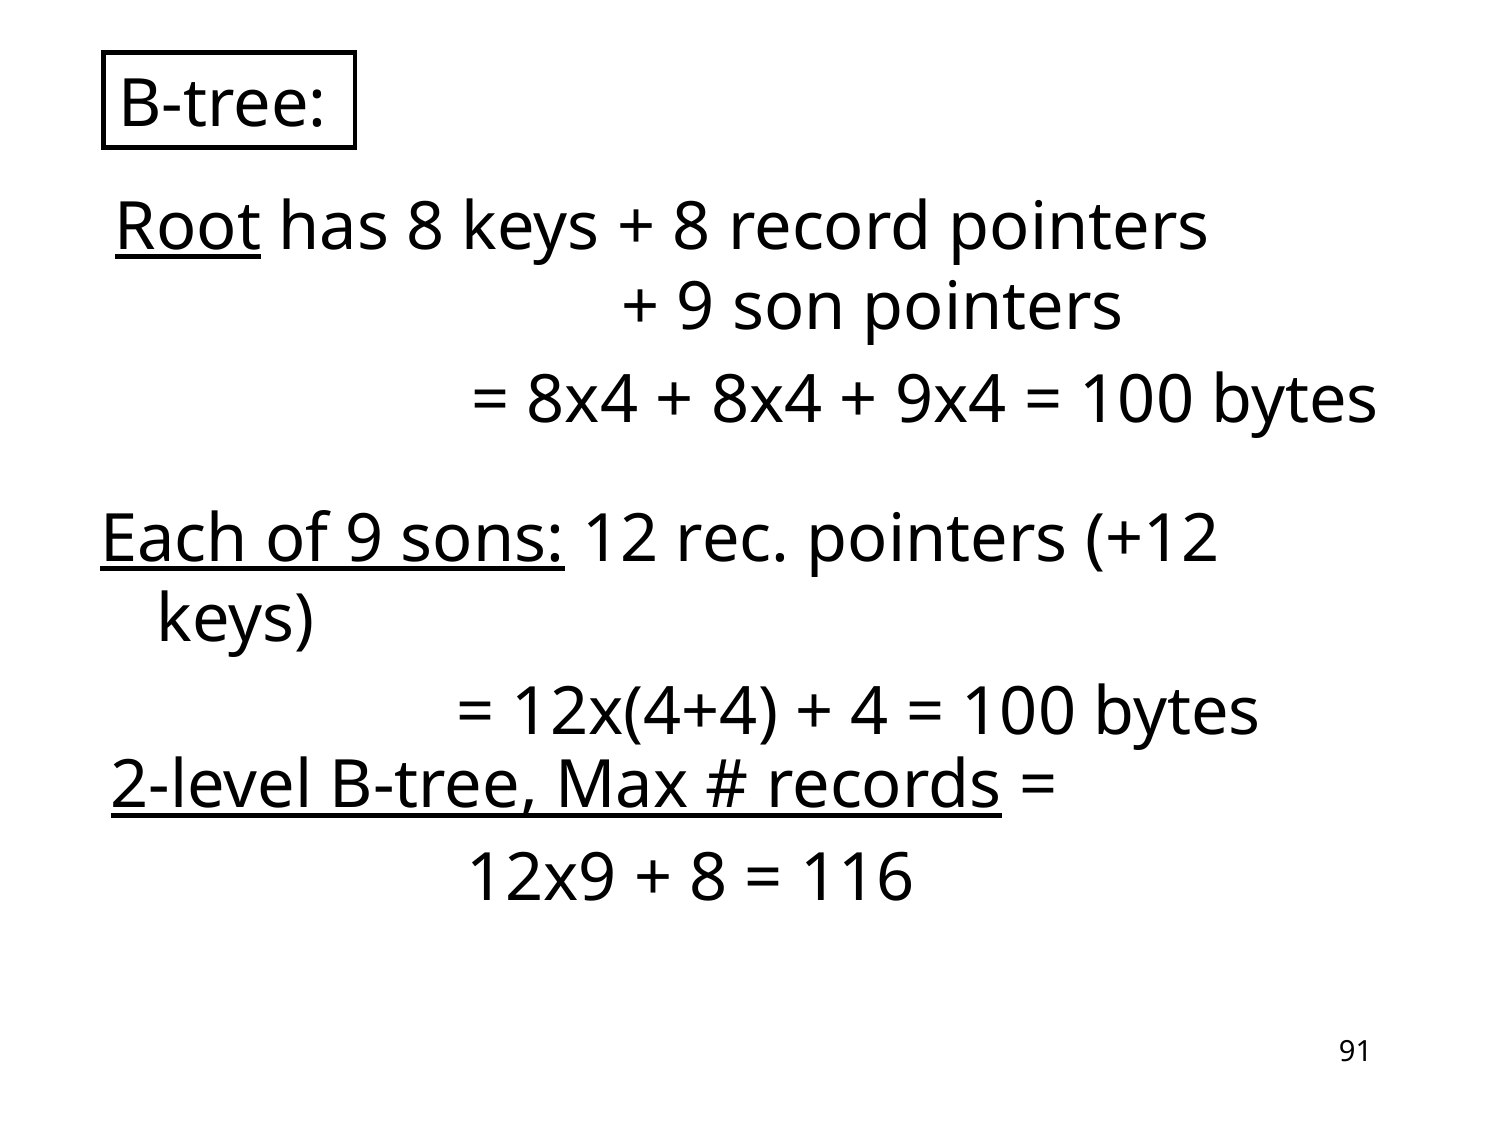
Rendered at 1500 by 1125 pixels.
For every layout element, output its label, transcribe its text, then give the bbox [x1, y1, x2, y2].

slide_number 91 [1074, 1024, 1388, 1101]
list Root has 8 keys + 8 record pointers + 9 son pointers = 8x4 + 8x4 + 9x4 = 100 bytes [99, 174, 1426, 451]
text_box 2-level B-tree, Max # records = 12x9 + 8 = 116 [95, 733, 1421, 938]
text_box Each of 9 sons: 12 rec. pointers (+12 keys) = 12x(4+4) + 4 = 100 bytes [85, 487, 1411, 696]
text_box B-tree: [103, 52, 355, 148]
